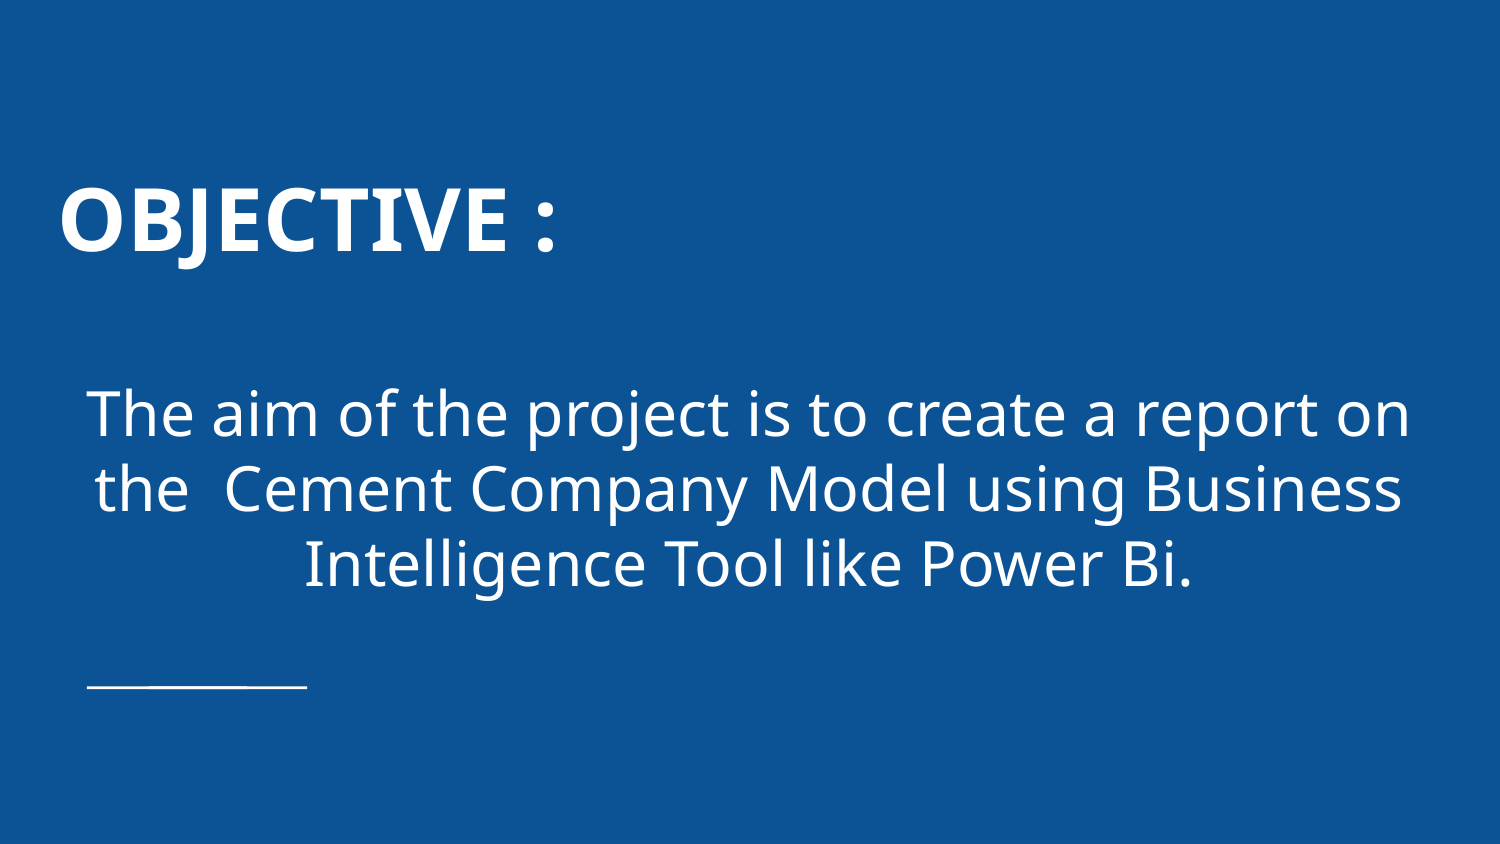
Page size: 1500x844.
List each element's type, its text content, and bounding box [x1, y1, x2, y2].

title OBJECTIVE : The aim of the project is to create a report on the Cement Company Model using Business Intelligence Tool like Power Bi. [42, 98, 1458, 770]
